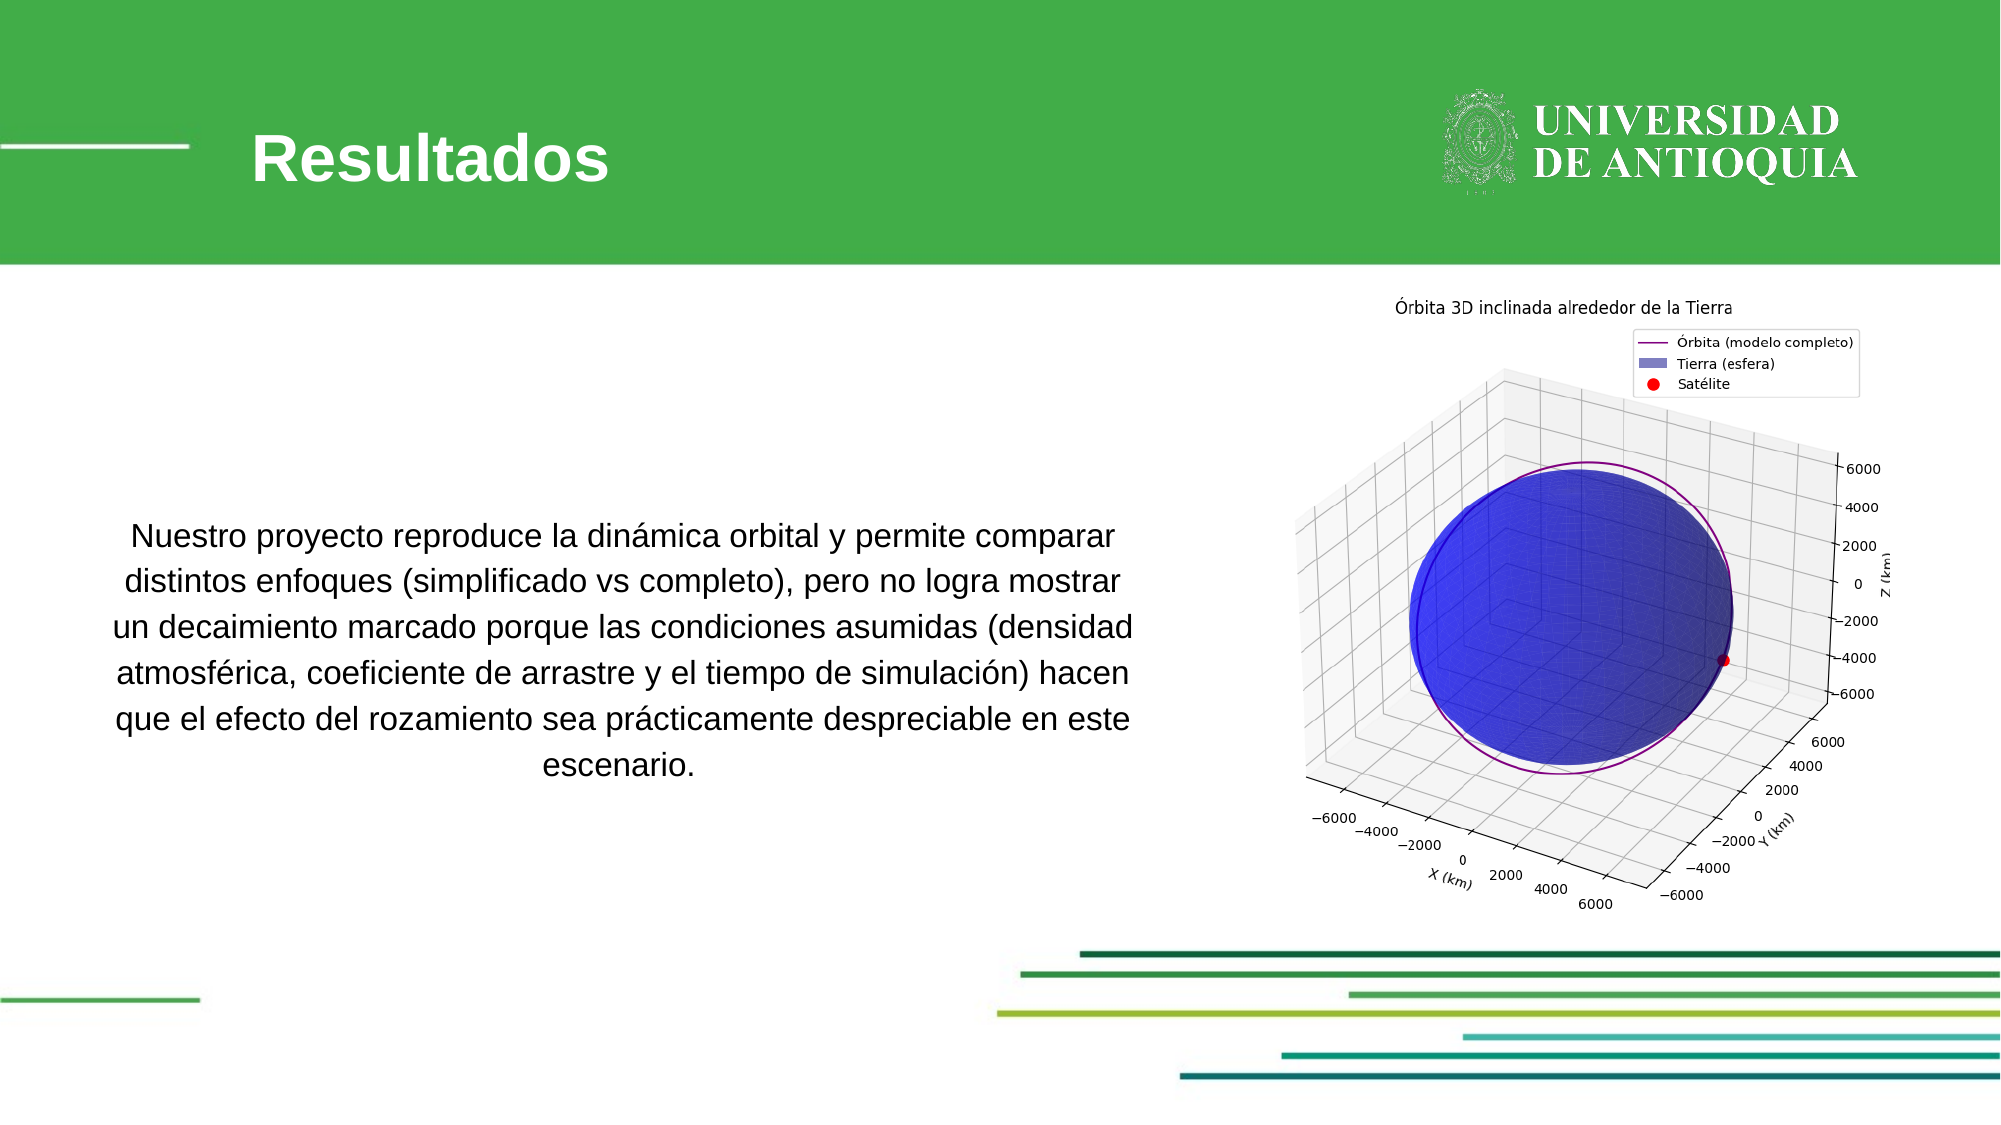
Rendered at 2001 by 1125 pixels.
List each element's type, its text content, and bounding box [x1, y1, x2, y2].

title Resultados [236, 90, 1200, 230]
picture [0, 0, 2001, 1125]
subtitle Nuestro proyecto reproduce la dinámica orbital y permite comparar distintos enfoques (simplificado vs completo), pero no logra mostrar un decaimiento marcado porque las condiciones asumidas (densidad atmosférica, coeficiente de arrastre y el tiempo de simulación) hacen que el efecto del rozamiento sea prácticamente despreciable en este escenario. [88, 403, 1159, 888]
